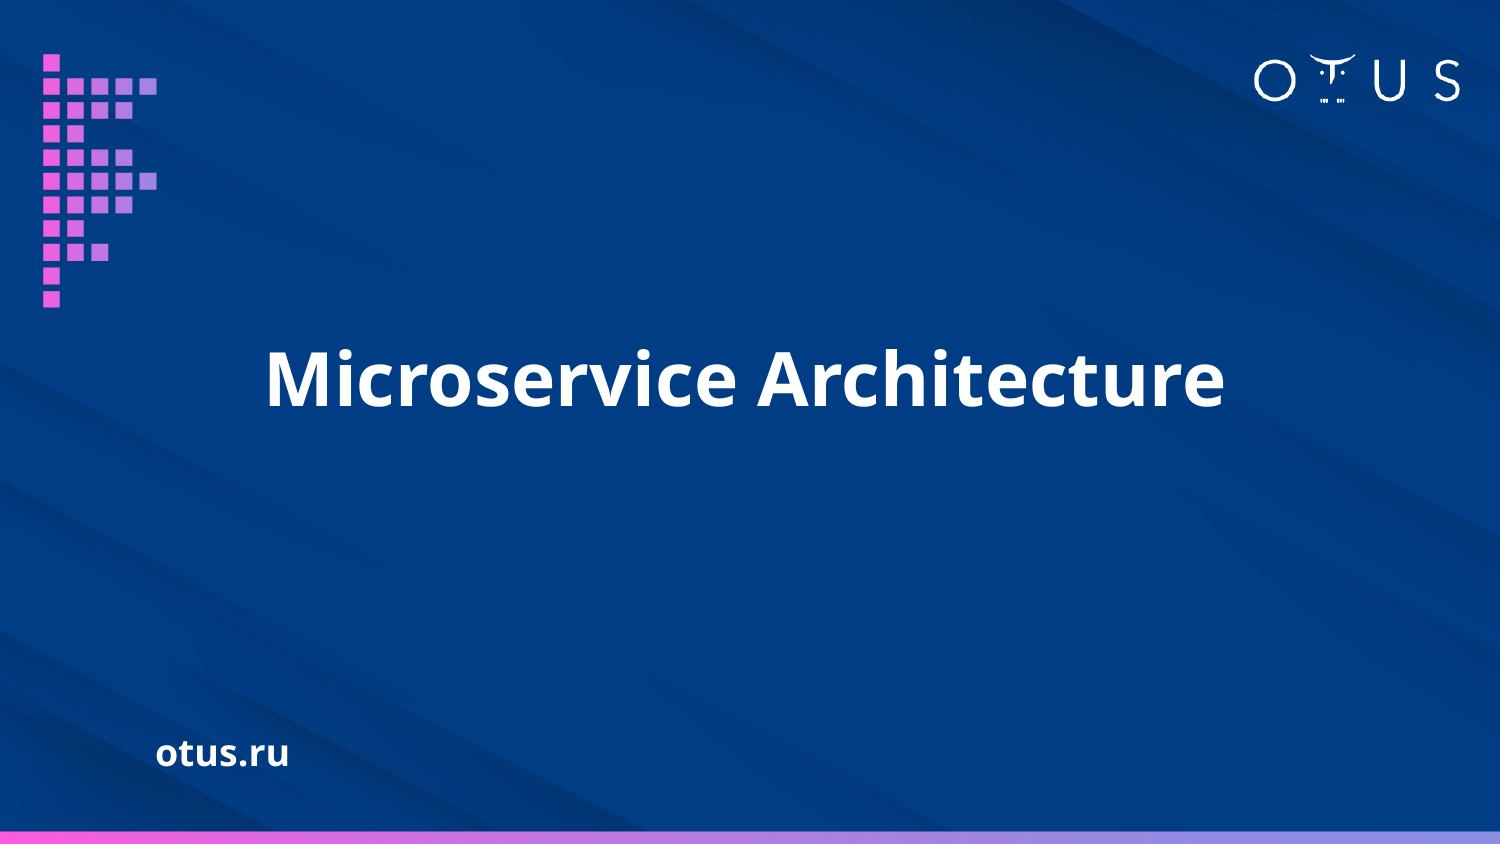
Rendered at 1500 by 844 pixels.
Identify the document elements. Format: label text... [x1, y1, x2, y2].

title Microservice Architecture [154, 290, 1366, 680]
picture [0, 0, 1500, 844]
subtitle otus.ru [154, 713, 1500, 793]
